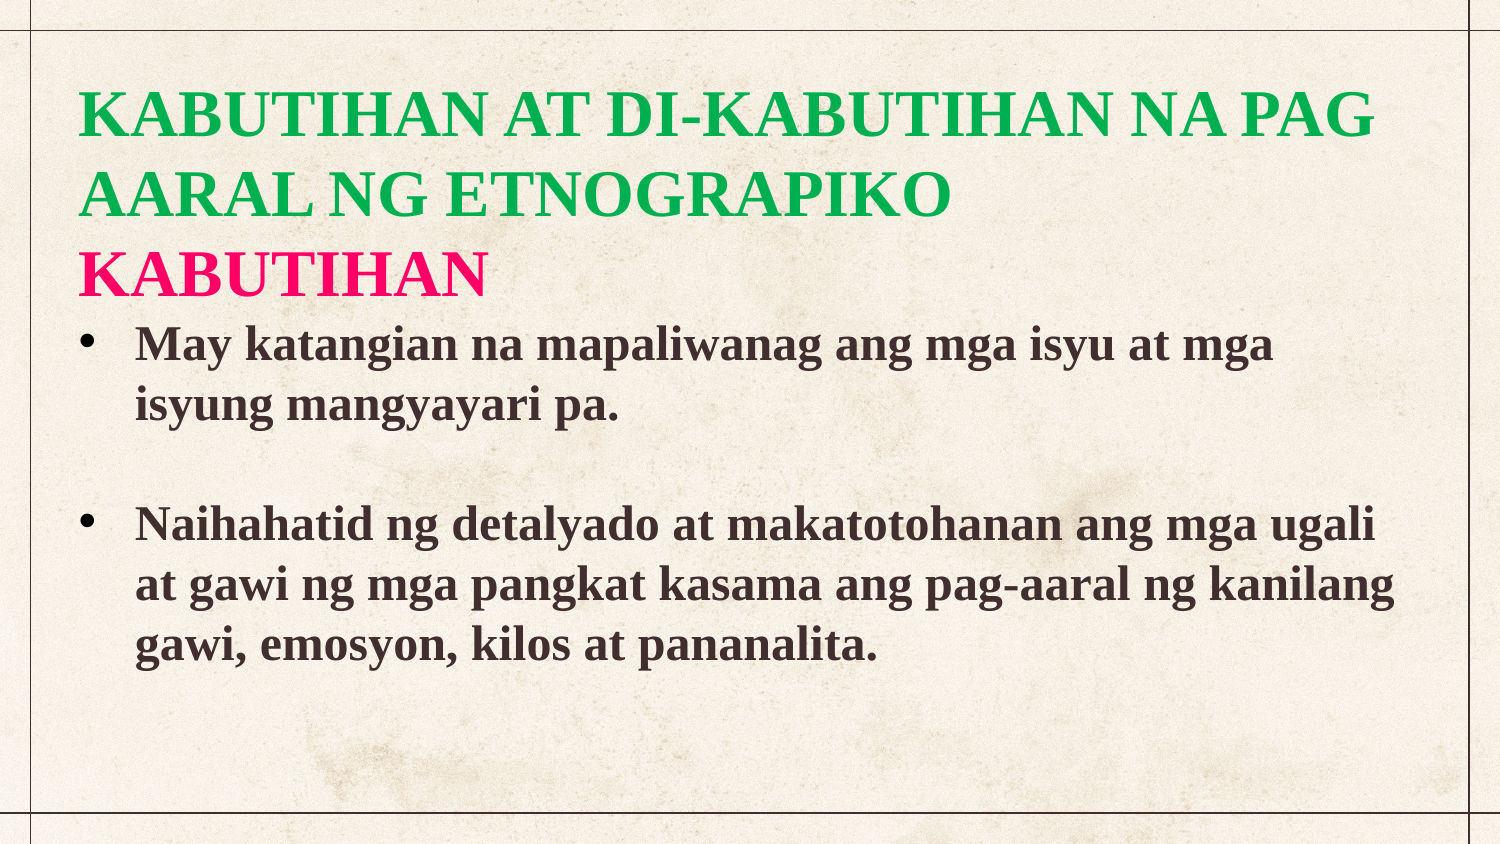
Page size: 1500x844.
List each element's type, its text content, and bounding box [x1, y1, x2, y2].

text_box KABUTIHAN AT DI-KABUTIHAN NA PAG AARAL NG ETNOGRAPIKO KABUTIHAN May katangian na mapaliwanag ang mga isyu at mga isyung mangyayari pa. Naihahatid ng detalyado at makatotohanan ang mga ugali at gawi ng mga pangkat kasama ang pag-aaral ng kanilang gawi, emosyon, kilos at pananalita. [63, 62, 1441, 844]
